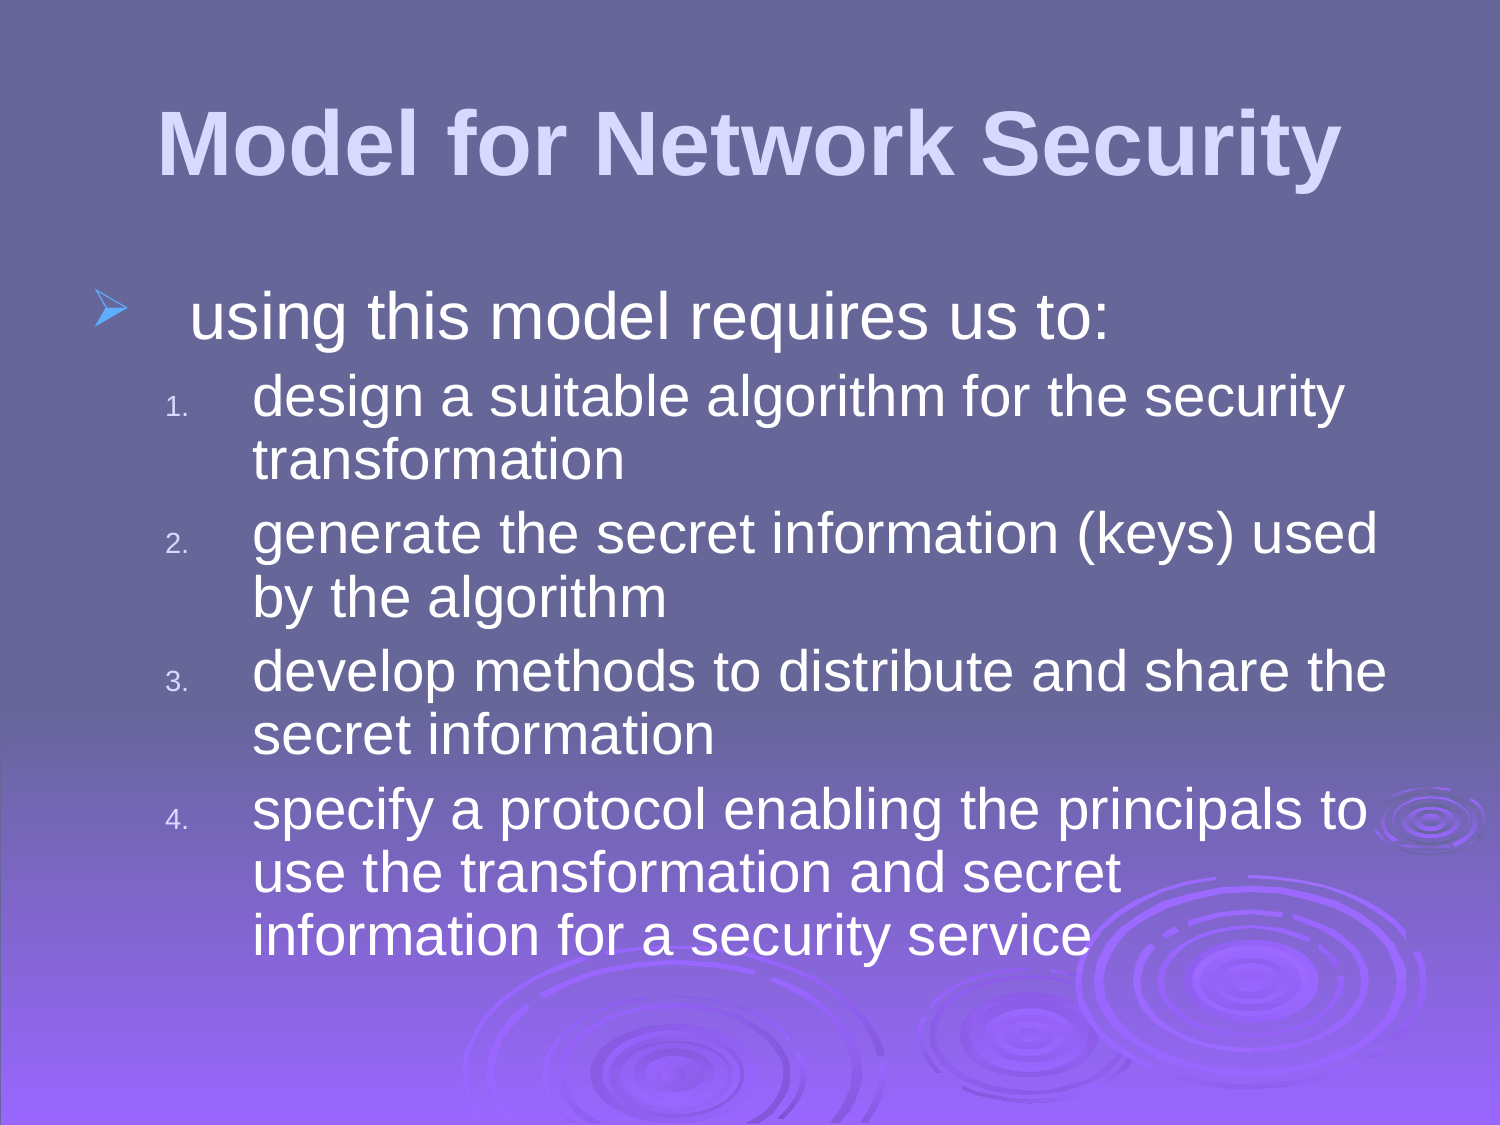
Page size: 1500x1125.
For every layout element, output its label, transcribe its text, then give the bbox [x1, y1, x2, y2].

list using this model requires us to: design a suitable algorithm for the security transformation generate the secret information (keys) used by the algorithm develop methods to distribute and share the secret information specify a protocol enabling the principals to use the transformation and secret information for a security service [75, 275, 1425, 1006]
title Model for Network Security [75, 45, 1425, 233]
